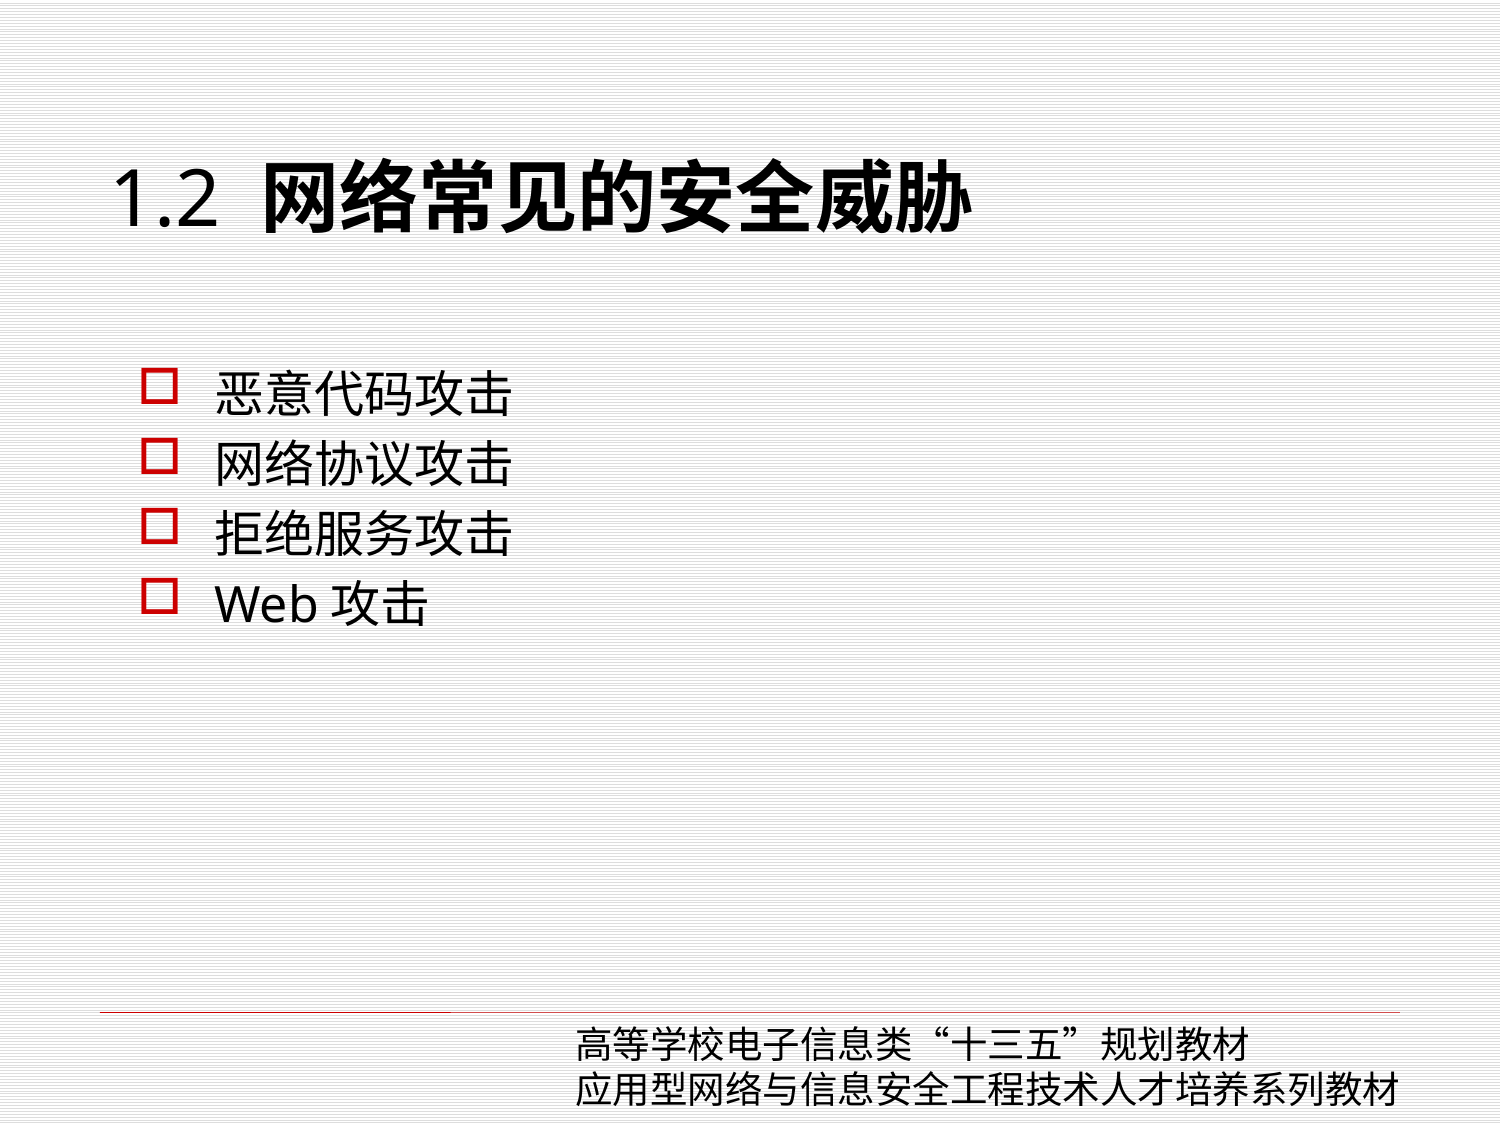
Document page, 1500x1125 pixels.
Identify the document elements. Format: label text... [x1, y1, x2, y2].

list 恶意代码攻击 网络协议攻击 拒绝服务攻击 Web攻击 [122, 355, 734, 708]
title 1.2 网络常见的安全威胁 [93, 135, 1407, 250]
text_box 高等学校电子信息类“十三五”规划教材 应用型网络与信息安全工程技术人才培养系列教材 [560, 1013, 1426, 1118]
